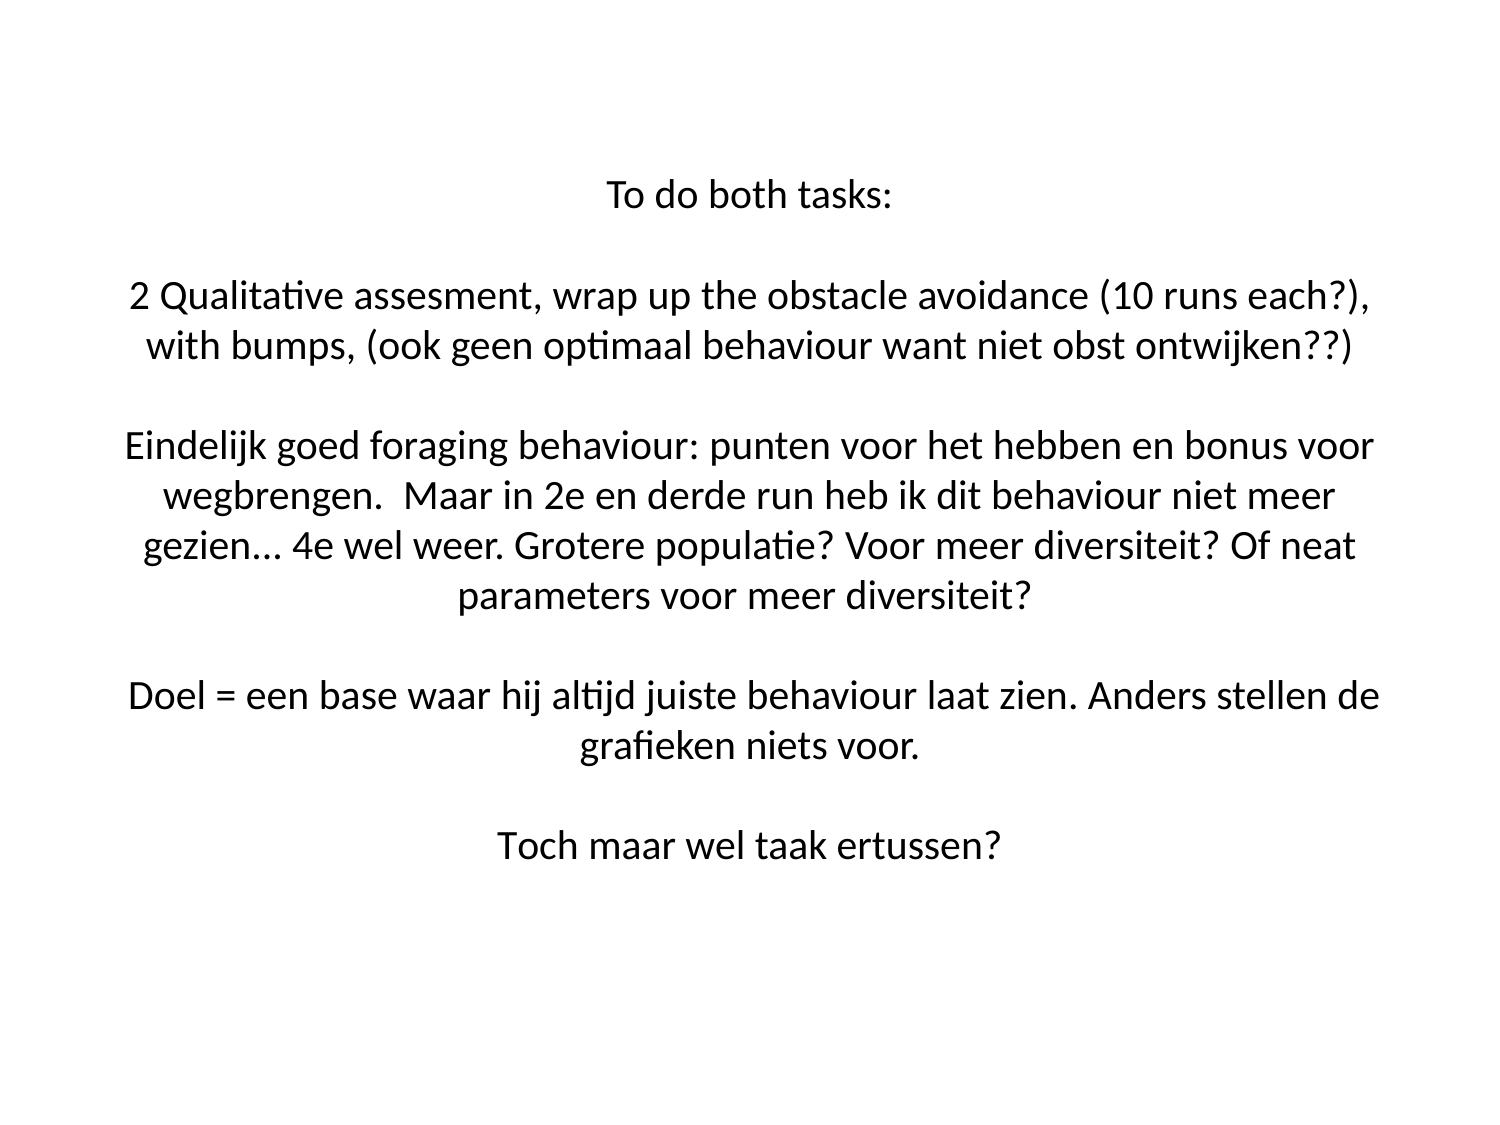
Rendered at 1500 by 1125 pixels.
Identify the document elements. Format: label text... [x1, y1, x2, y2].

title To do both tasks: 2 Qualitative assesment, wrap up the obstacle avoidance (10 runs each?), with bumps, (ook geen optimaal behaviour want niet obst ontwijken??) Eindelijk goed foraging behaviour: punten voor het hebben en bonus voor wegbrengen. Maar in 2e en derde run heb ik dit behaviour niet meer gezien... 4e wel weer. Grotere populatie? Voor meer diversiteit? Of neat parameters voor meer diversiteit? Doel = een base waar hij altijd juiste behaviour laat zien. Anders stellen de grafieken niets voor. Toch maar wel taak ertussen? [75, 268, 1425, 767]
